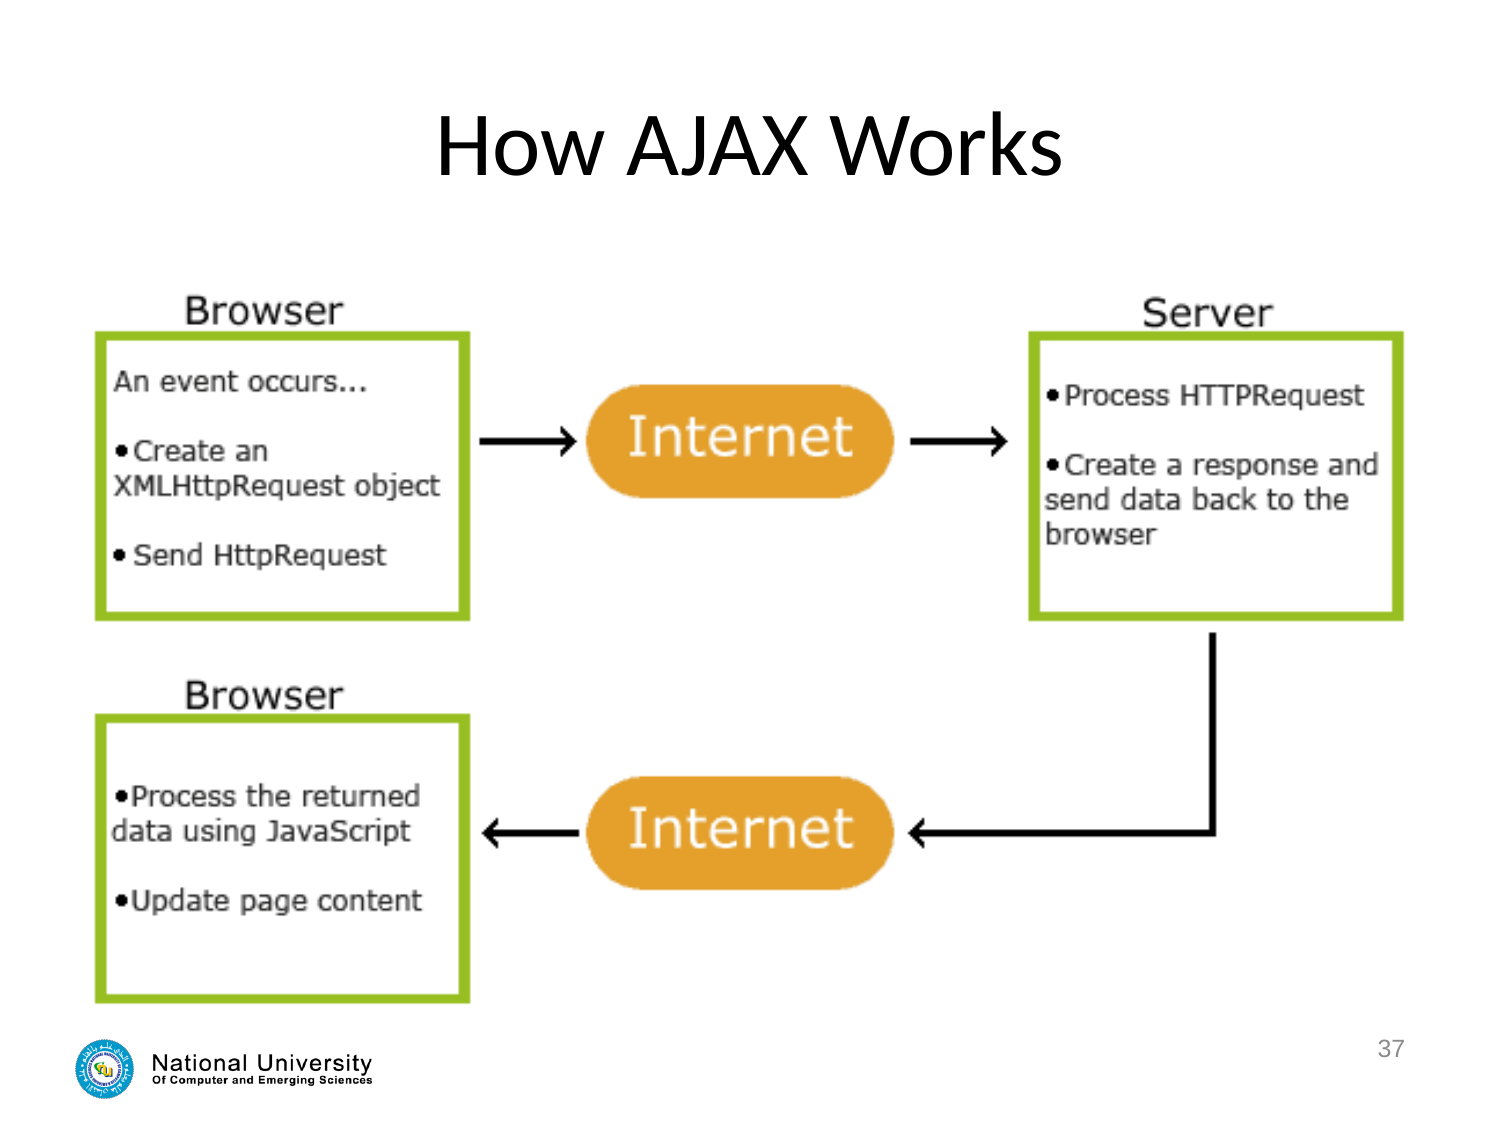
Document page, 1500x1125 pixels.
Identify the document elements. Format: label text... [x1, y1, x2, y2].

picture [111, 1074, 134, 1099]
picture [151, 1034, 382, 1104]
picture [75, 1039, 98, 1065]
title How AJAX Works [75, 45, 1425, 233]
picture [91, 274, 1409, 1026]
picture [87, 1052, 122, 1086]
picture [111, 1039, 134, 1064]
slide_number 37 [1362, 1025, 1450, 1100]
picture [75, 1075, 100, 1099]
